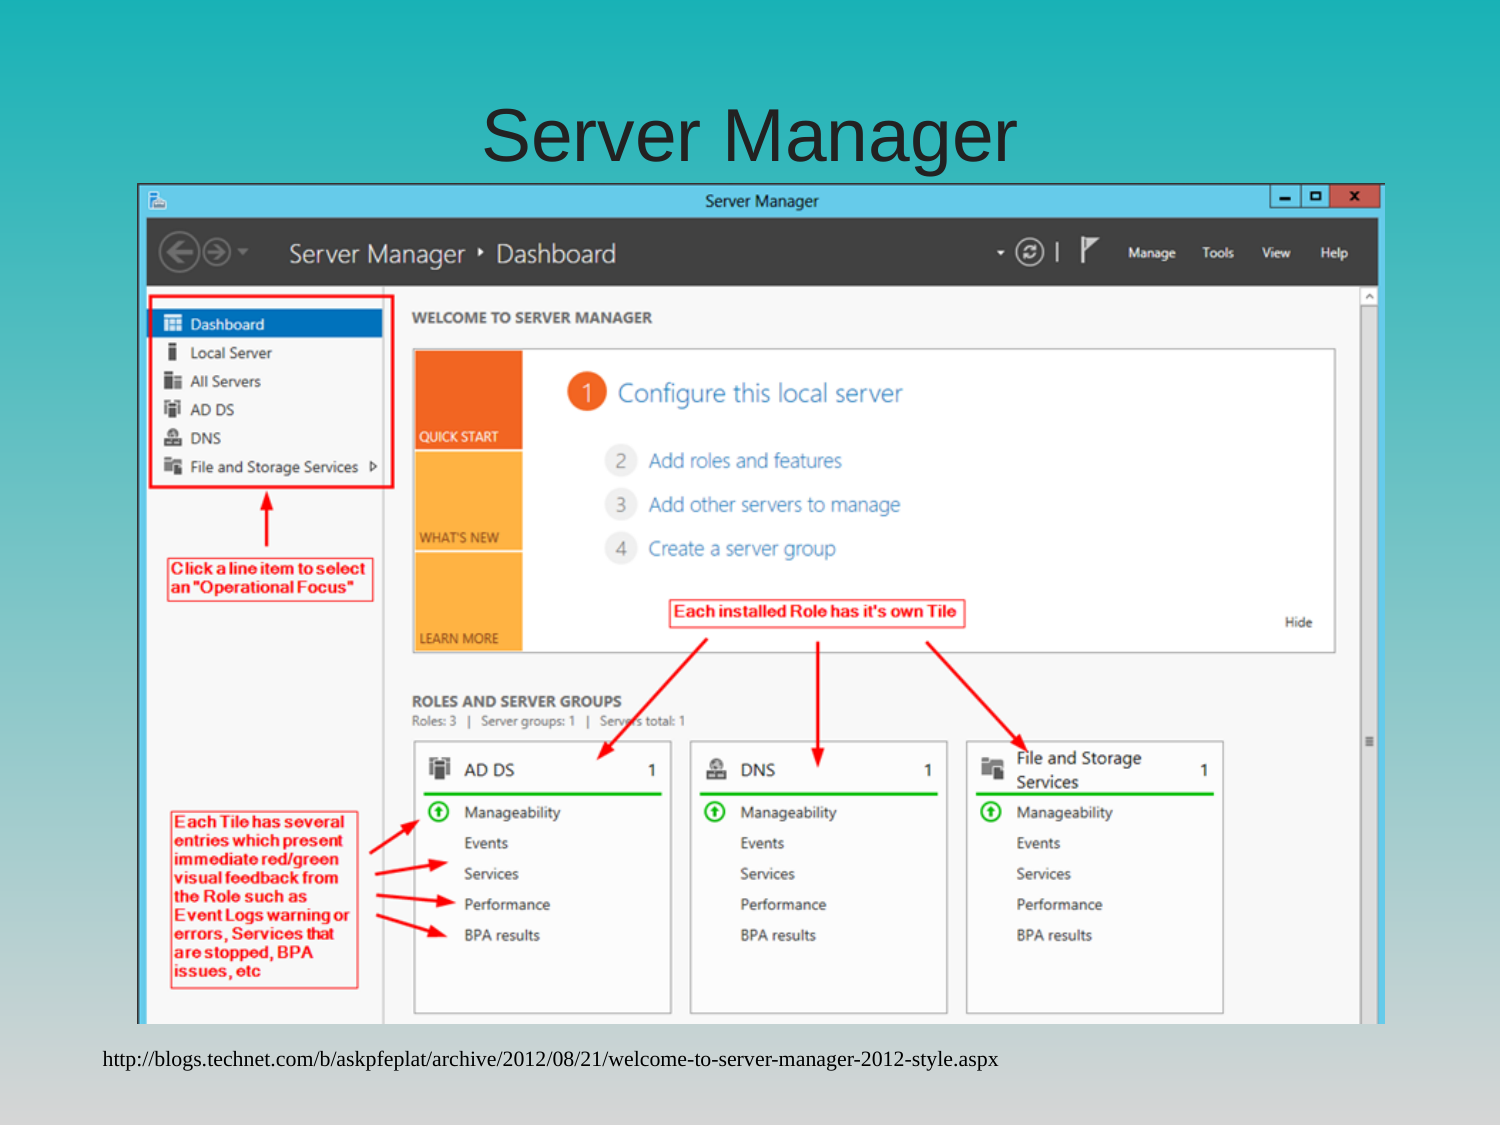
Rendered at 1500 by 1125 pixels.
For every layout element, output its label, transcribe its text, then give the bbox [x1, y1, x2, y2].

title Server Manager [87, 37, 1413, 225]
footer http://blogs.technet.com/b/askpfeplat/archive/2012/08/21/welcome-to-server-manager-2012-style.aspx [87, 1037, 1050, 1100]
picture [137, 183, 1385, 1024]
